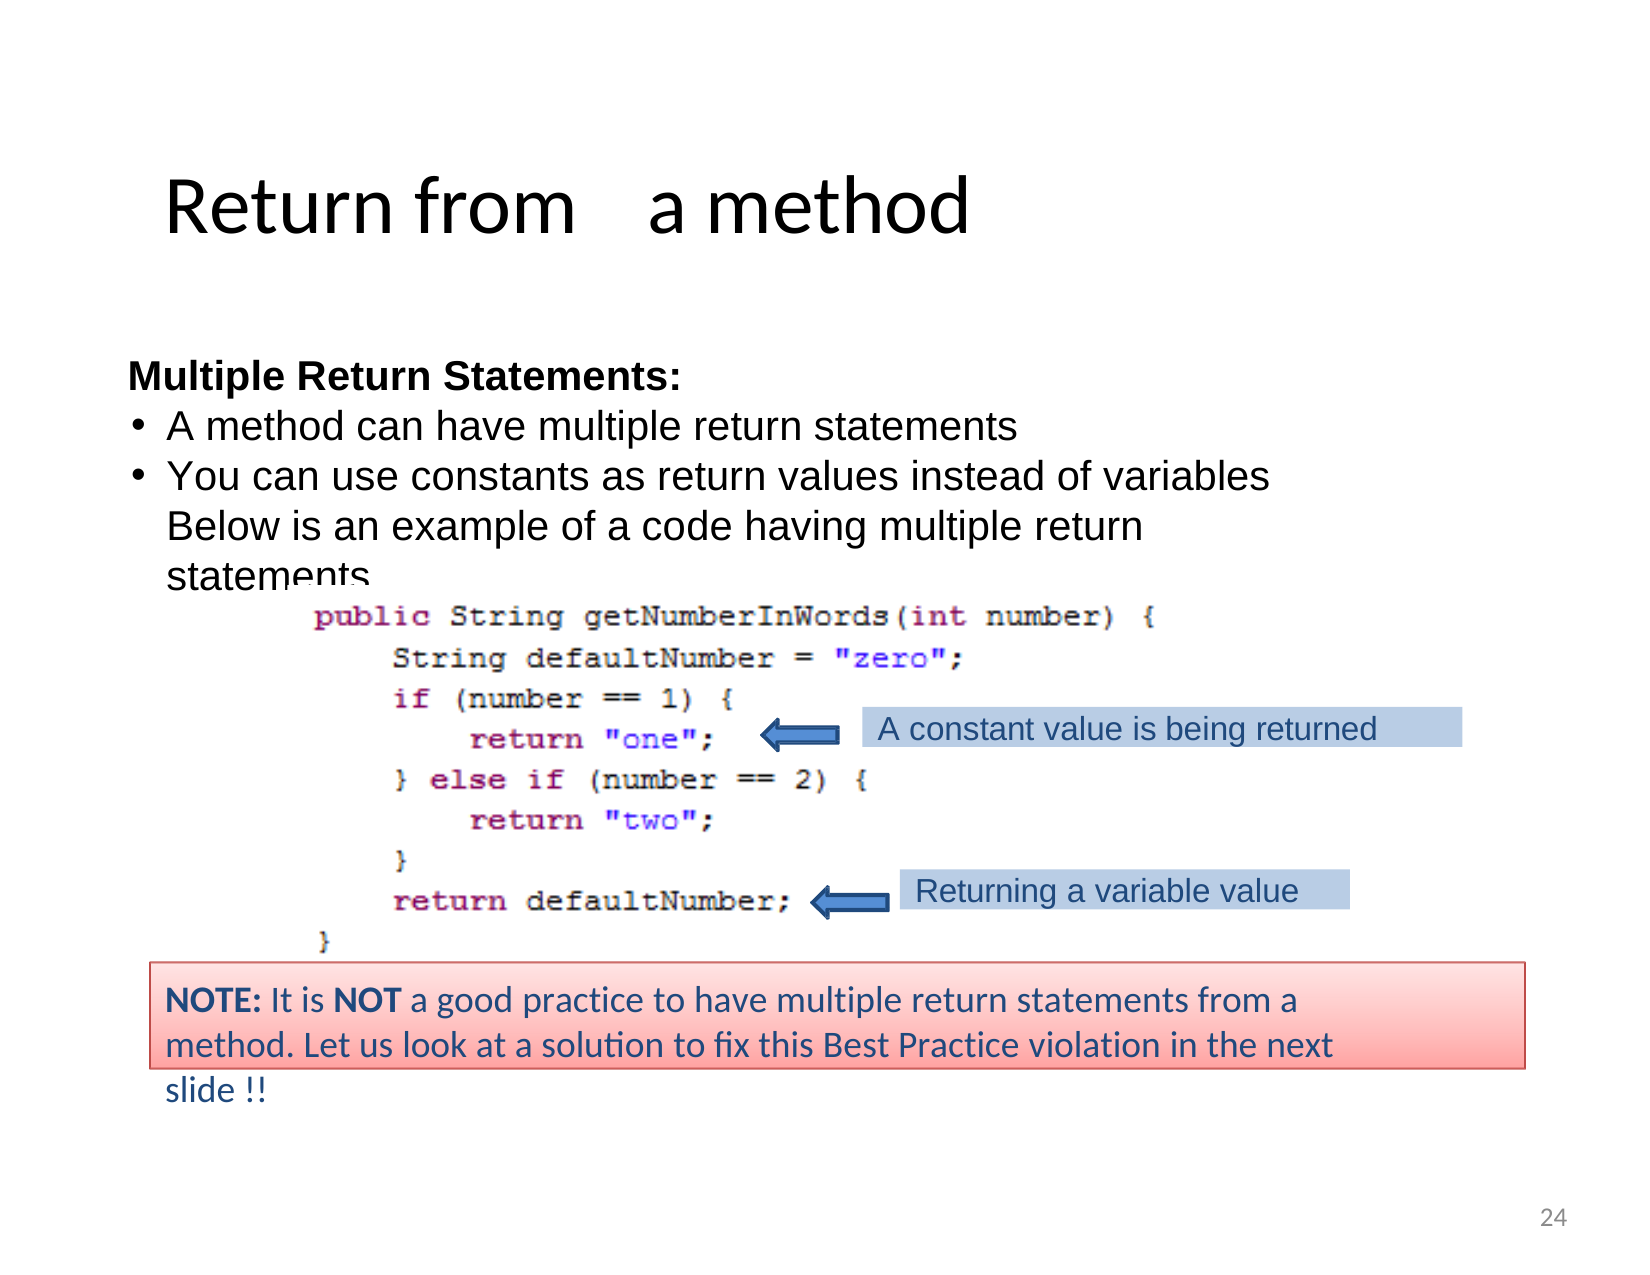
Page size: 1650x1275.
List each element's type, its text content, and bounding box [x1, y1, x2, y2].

slide_number 24 [1182, 845, 1568, 1275]
text_box [810, 885, 890, 920]
text_box [149, 961, 1182, 1070]
text_box [816, 894, 885, 911]
text_box [287, 637, 1183, 961]
text_box A constant value is being returned [862, 706, 1463, 747]
text_box [767, 727, 835, 743]
text_box [287, 585, 1183, 637]
text_box Return from a method [162, 150, 1006, 251]
text_box NOTE: It is NOT a good practice to have multiple return statements from a method. Let us look at a solution to fix this Best Practice violation in the next slide !! [163, 975, 1182, 1110]
text_box Returning a variable value [899, 869, 1182, 910]
text_box [760, 717, 840, 753]
text_box Multiple Return Statements: A method can have multiple return statements You can use constants as return values instead of variables Below is an example of a code having multiple return statements [125, 348, 1359, 599]
text_box [151, 964, 1182, 1067]
